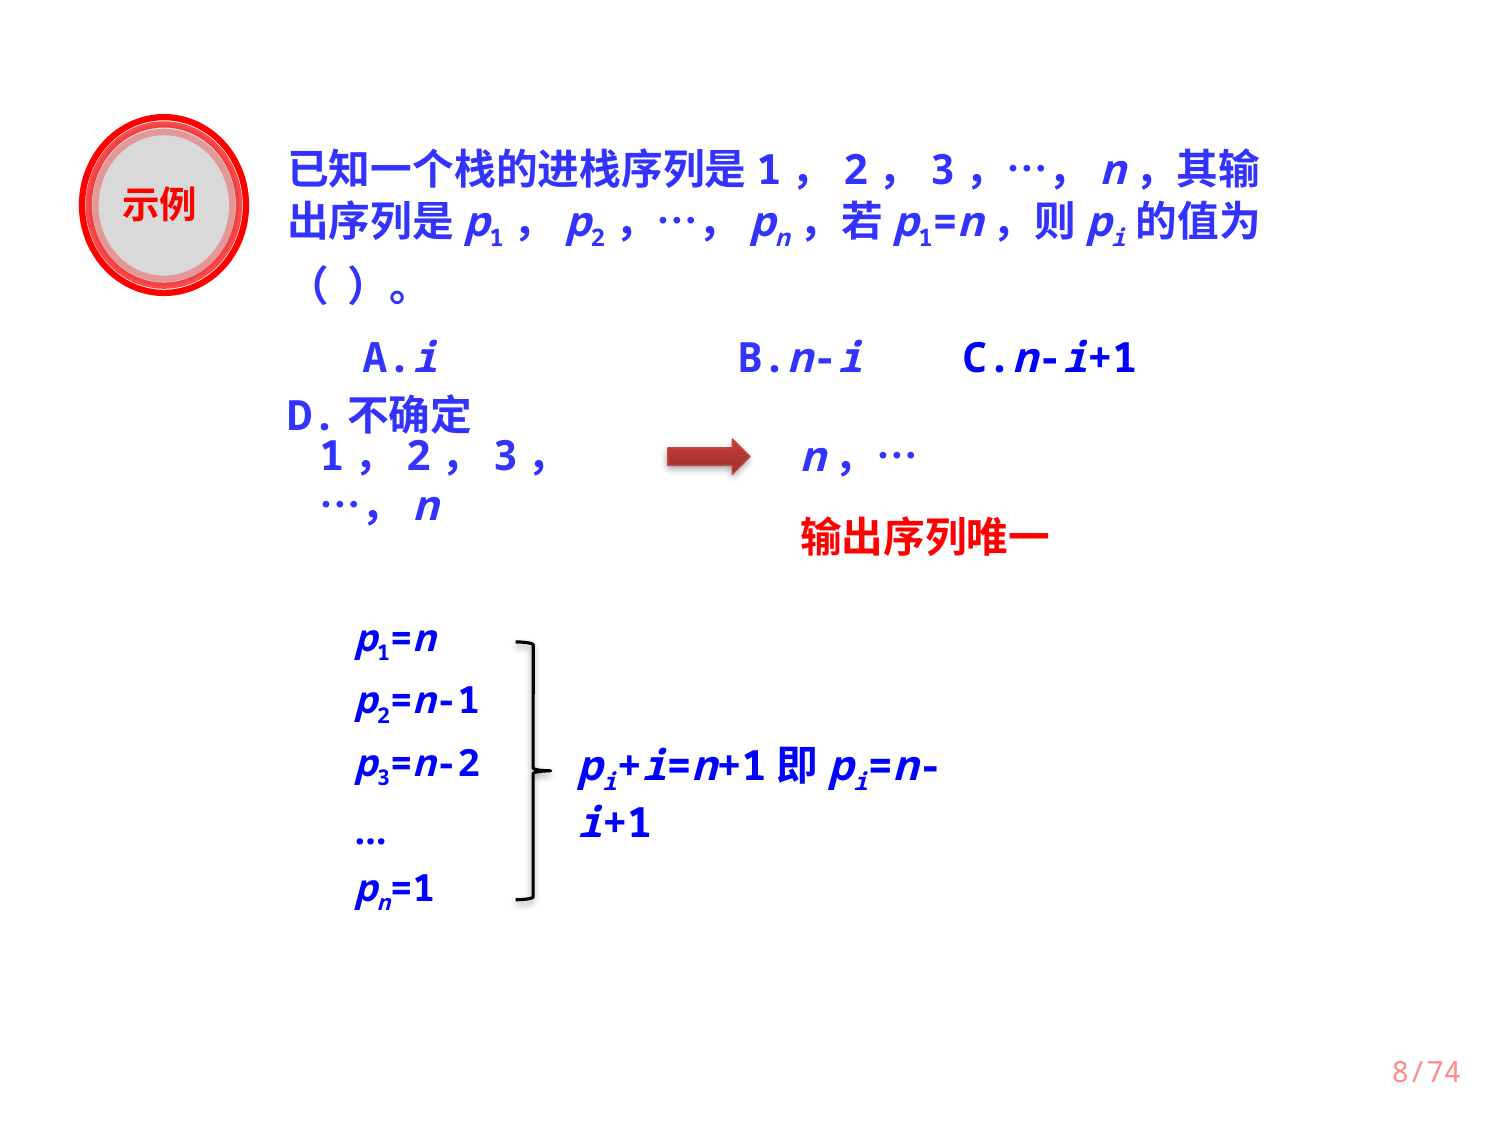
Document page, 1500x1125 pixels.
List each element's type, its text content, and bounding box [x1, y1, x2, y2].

text_box 已知一个栈的进栈序列是1，2，3，…，n，其输出序列是p1，p2，…，pn，若p1=n，则pi的值为（ ）。 A.i B.n-i C.n-i+1 D.不确定 [256, 115, 1303, 459]
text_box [339, 594, 1009, 926]
slide_number 8/74 [1328, 1042, 1477, 1103]
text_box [81, 116, 247, 294]
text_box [304, 421, 1091, 570]
